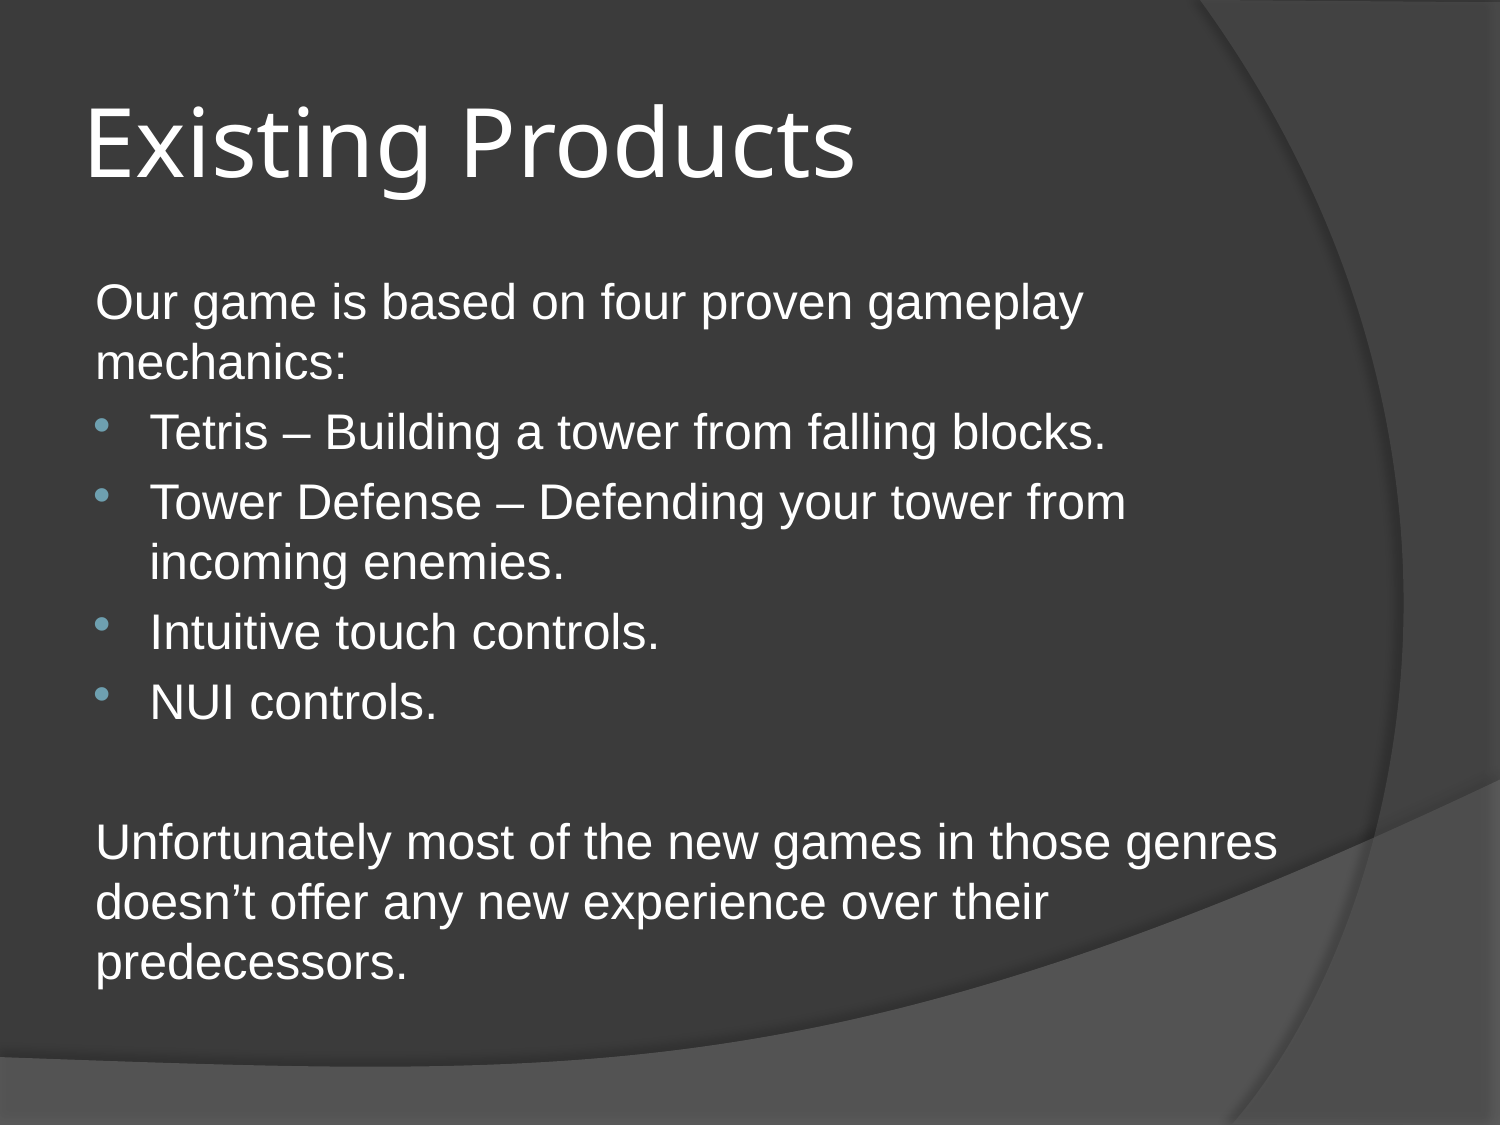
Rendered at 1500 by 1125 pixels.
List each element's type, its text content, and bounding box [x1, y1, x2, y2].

title Existing Products [75, 45, 1300, 233]
list Our game is based on four proven gameplay mechanics: Tetris – Building a tower from falling blocks. Tower Defense – Defending your tower from incoming enemies. Intuitive touch controls. NUI controls. Unfortunately most of the new games in those genres doesn’t offer any new experience over their predecessors. [75, 262, 1300, 1005]
